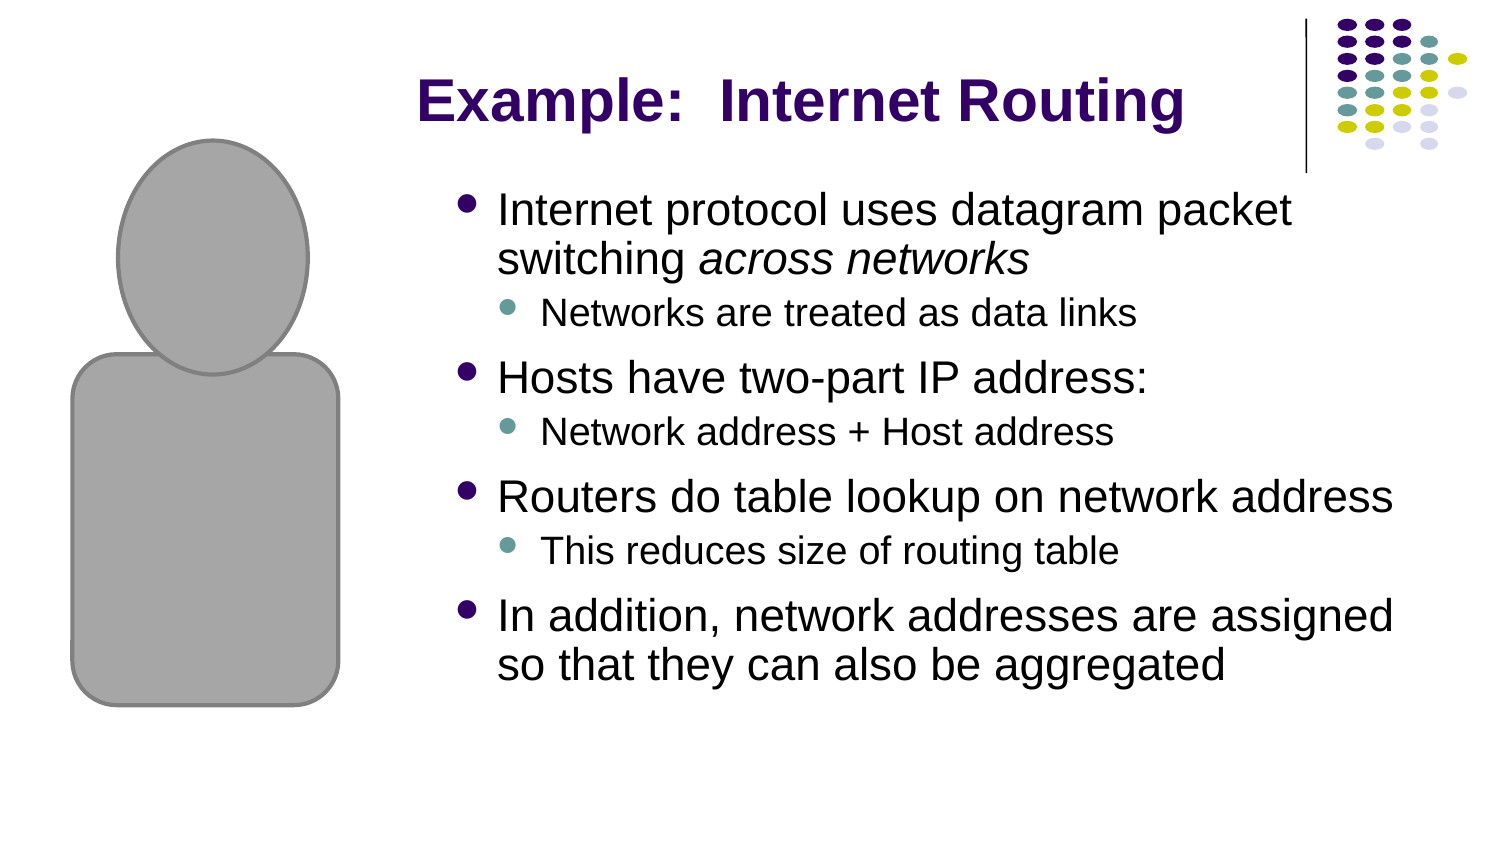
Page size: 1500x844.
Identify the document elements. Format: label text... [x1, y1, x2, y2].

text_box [72, 140, 339, 706]
title Example: Internet Routing [401, 15, 1313, 141]
list Internet protocol uses datagram packet switching across networks Networks are treated as data links Hosts have two-part IP address: Network address + Host address Routers do table lookup on network address This reduces size of routing table In addition, network addresses are assigned so that they can also be aggregated [440, 178, 1420, 706]
